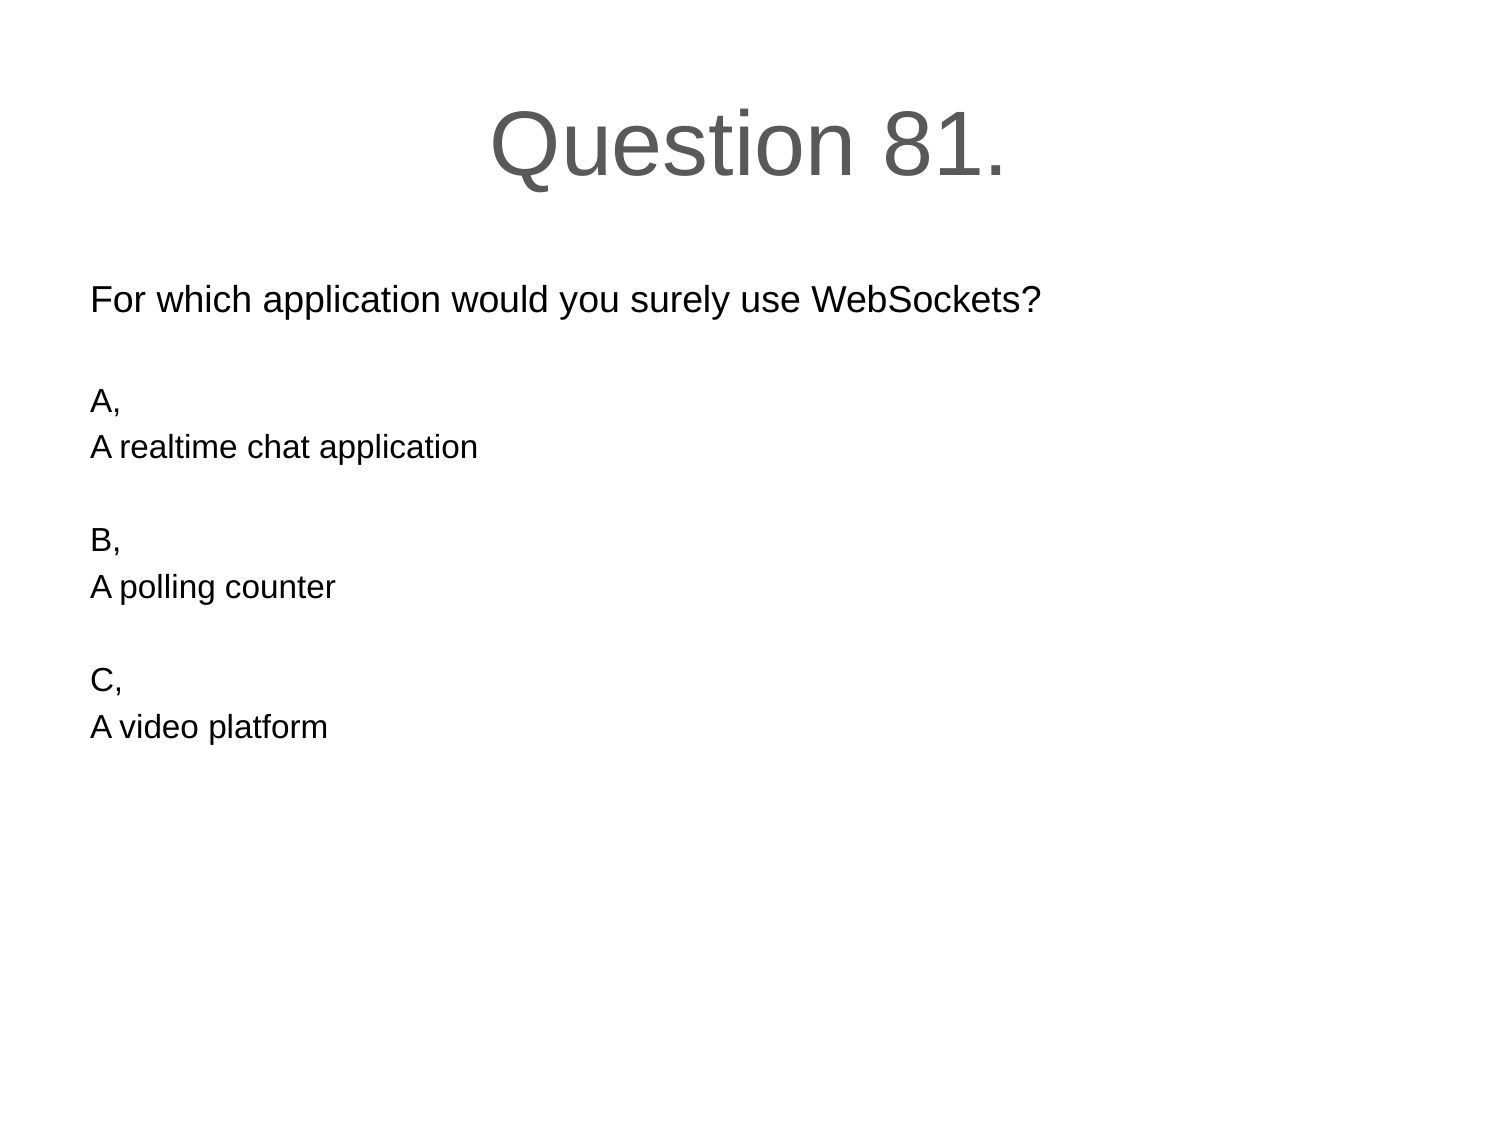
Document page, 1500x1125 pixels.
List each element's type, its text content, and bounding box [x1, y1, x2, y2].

title Question 81. [75, 45, 1425, 233]
list For which application would you surely use WebSockets? A, A realtime chat application B, A polling counter C, A video platform [75, 267, 1425, 1010]
